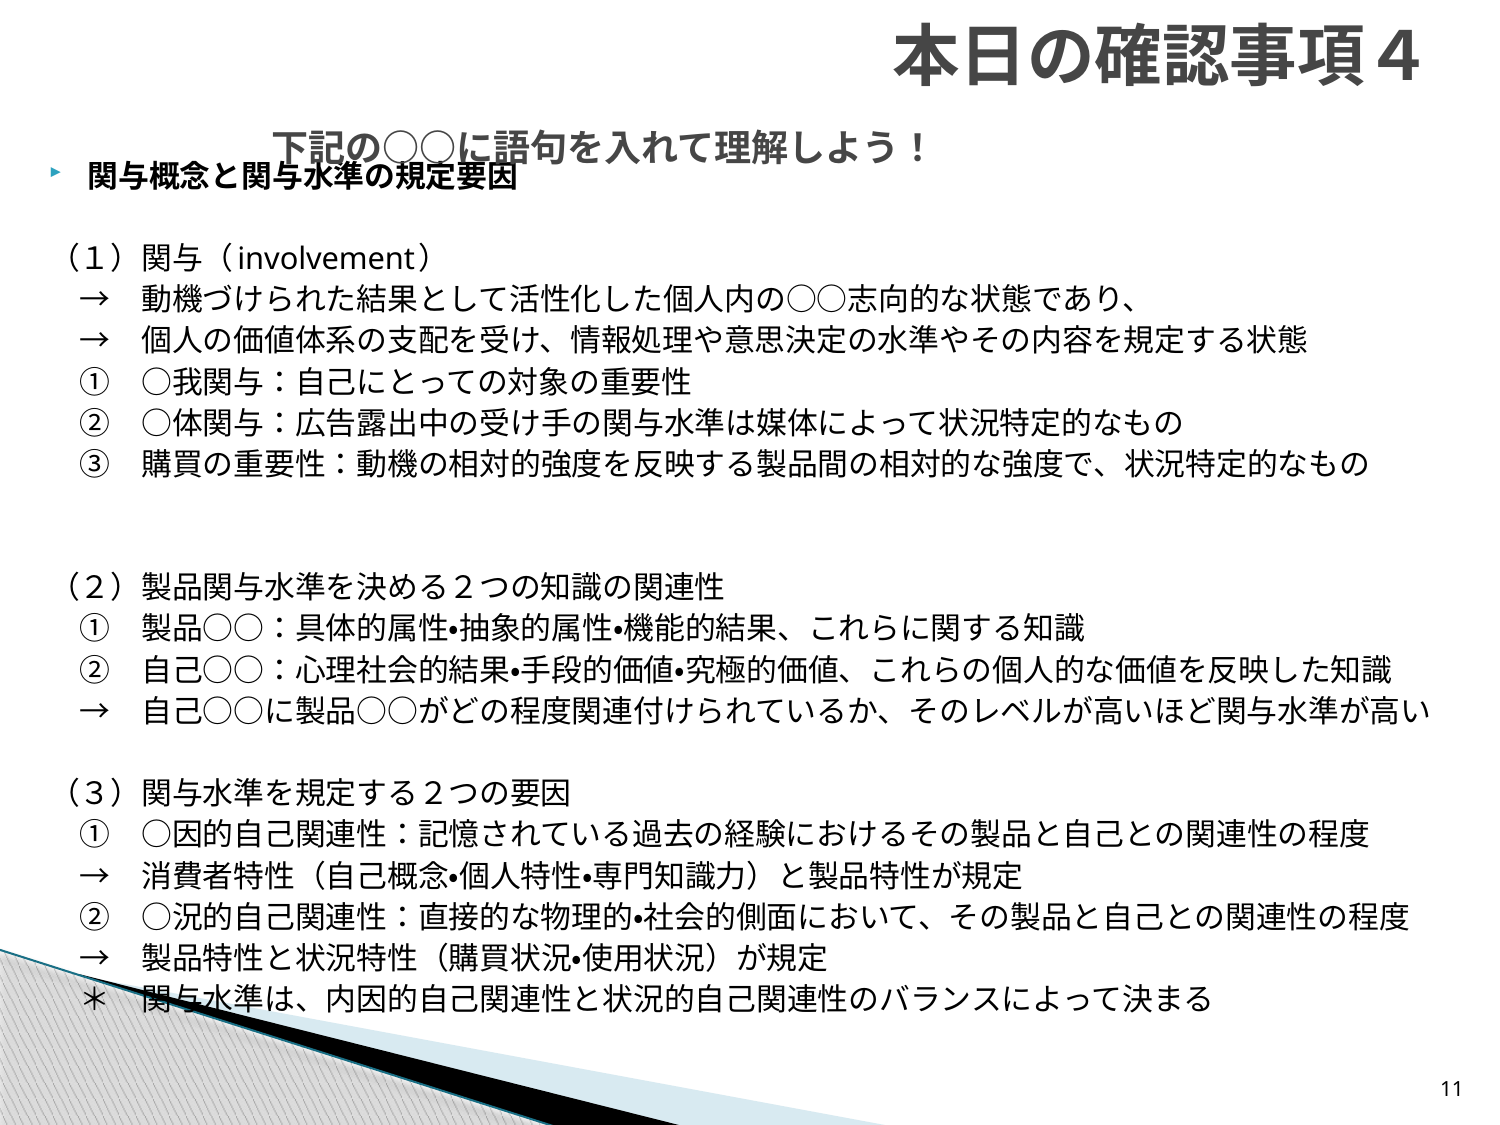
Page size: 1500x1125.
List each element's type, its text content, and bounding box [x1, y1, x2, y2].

slide_number 11 [1418, 1051, 1479, 1112]
list 関与概念と関与水準の規定要因 （１）関与（involvement） → 動機づけられた結果として活性化した個人内の○○志向的な状態であり、 → 個人の価値体系の支配を受け、情報処理や意思決定の水準やその内容を規定する状態 ① ○我関与：自己にとっての対象の重要性 ② ○体関与：広告露出中の受け手の関与水準は媒体によって状況特定的なもの ③ 購買の重要性：動機の相対的強度を反映する製品間の相対的な強度で、状況特定的なもの （２）製品関与水準を決める２つの知識の関連性 ① 製品○○：具体的属性・抽象的属性・機能的結果、これらに関する知識 ② 自己○○：心理社会的結果・手段的価値・究極的価値、これらの個人的な価値を反映した知識 → 自己○○に製品○○がどの程度関連付けられているか、そのレベルが高いほど関与水準が高い （３）関与水準を規定する２つの要因 ① ○因的自己関連性：記憶されている過去の経験におけるその製品と自己との関連性の程度 → 消費者特性（自己概念・個人特性・専門知識力）と製品特性が規定 ② ○況的自己関連性：直接的な物理的・社会的側面において、その製品と自己との関連性の程度 → 製品特性と状況特性（購買状況・使用状況）が規定 ＊ 関与水準は、内因的自己関連性と状況的自己関連性のバランスによって決まる [17, 149, 1500, 1071]
title 本日の確認事項４ 下記の○○に語句を入れて理解しよう！ [0, 0, 1471, 188]
